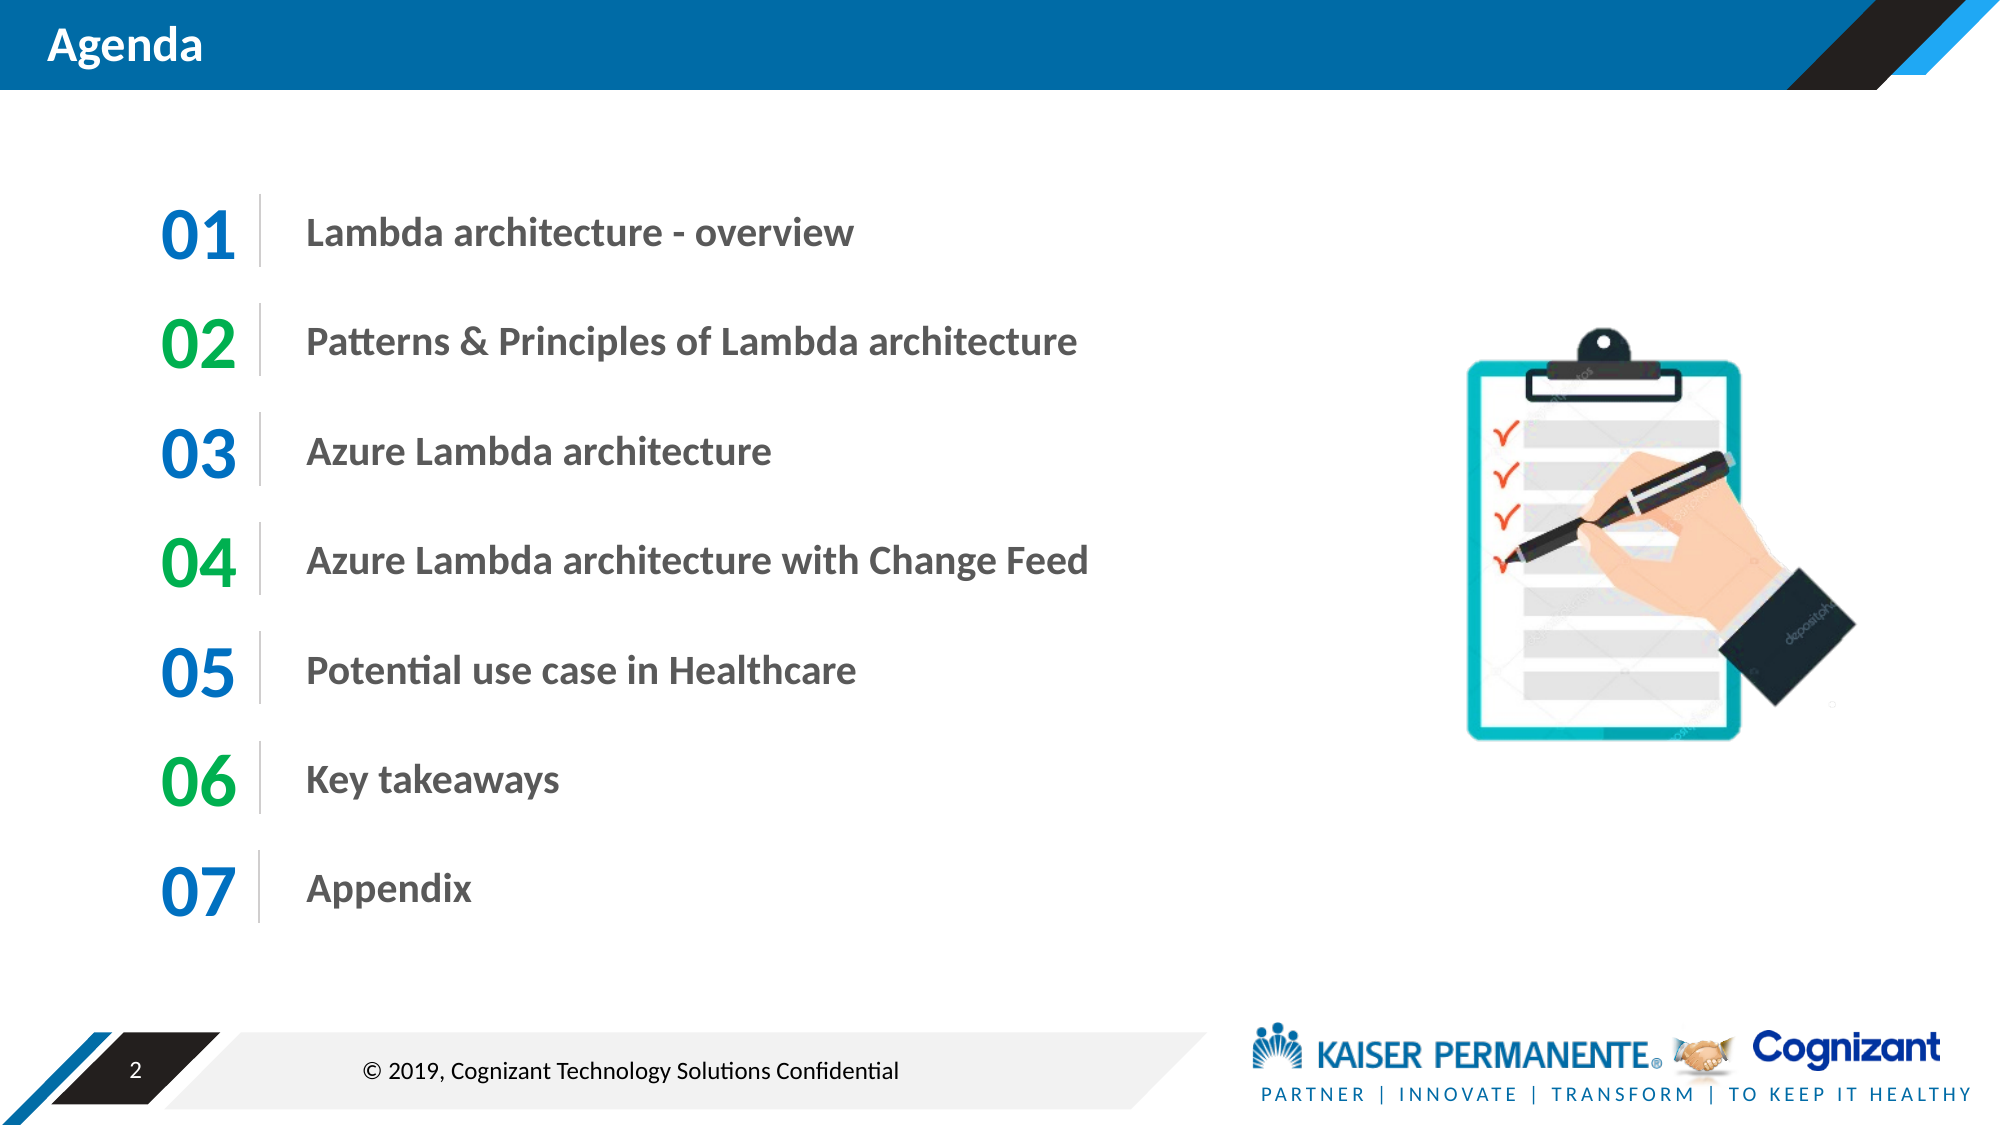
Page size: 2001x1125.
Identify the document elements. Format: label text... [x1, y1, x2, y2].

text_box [139, 395, 1286, 502]
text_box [139, 614, 1259, 721]
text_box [139, 505, 1259, 612]
title Agenda [32, 0, 1793, 90]
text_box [139, 177, 1382, 284]
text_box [139, 286, 1245, 393]
picture [1665, 1018, 1740, 1093]
picture [1251, 1022, 1664, 1069]
picture [1753, 1030, 1940, 1071]
picture [1412, 273, 1912, 796]
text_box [139, 833, 1259, 940]
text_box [139, 724, 1259, 831]
